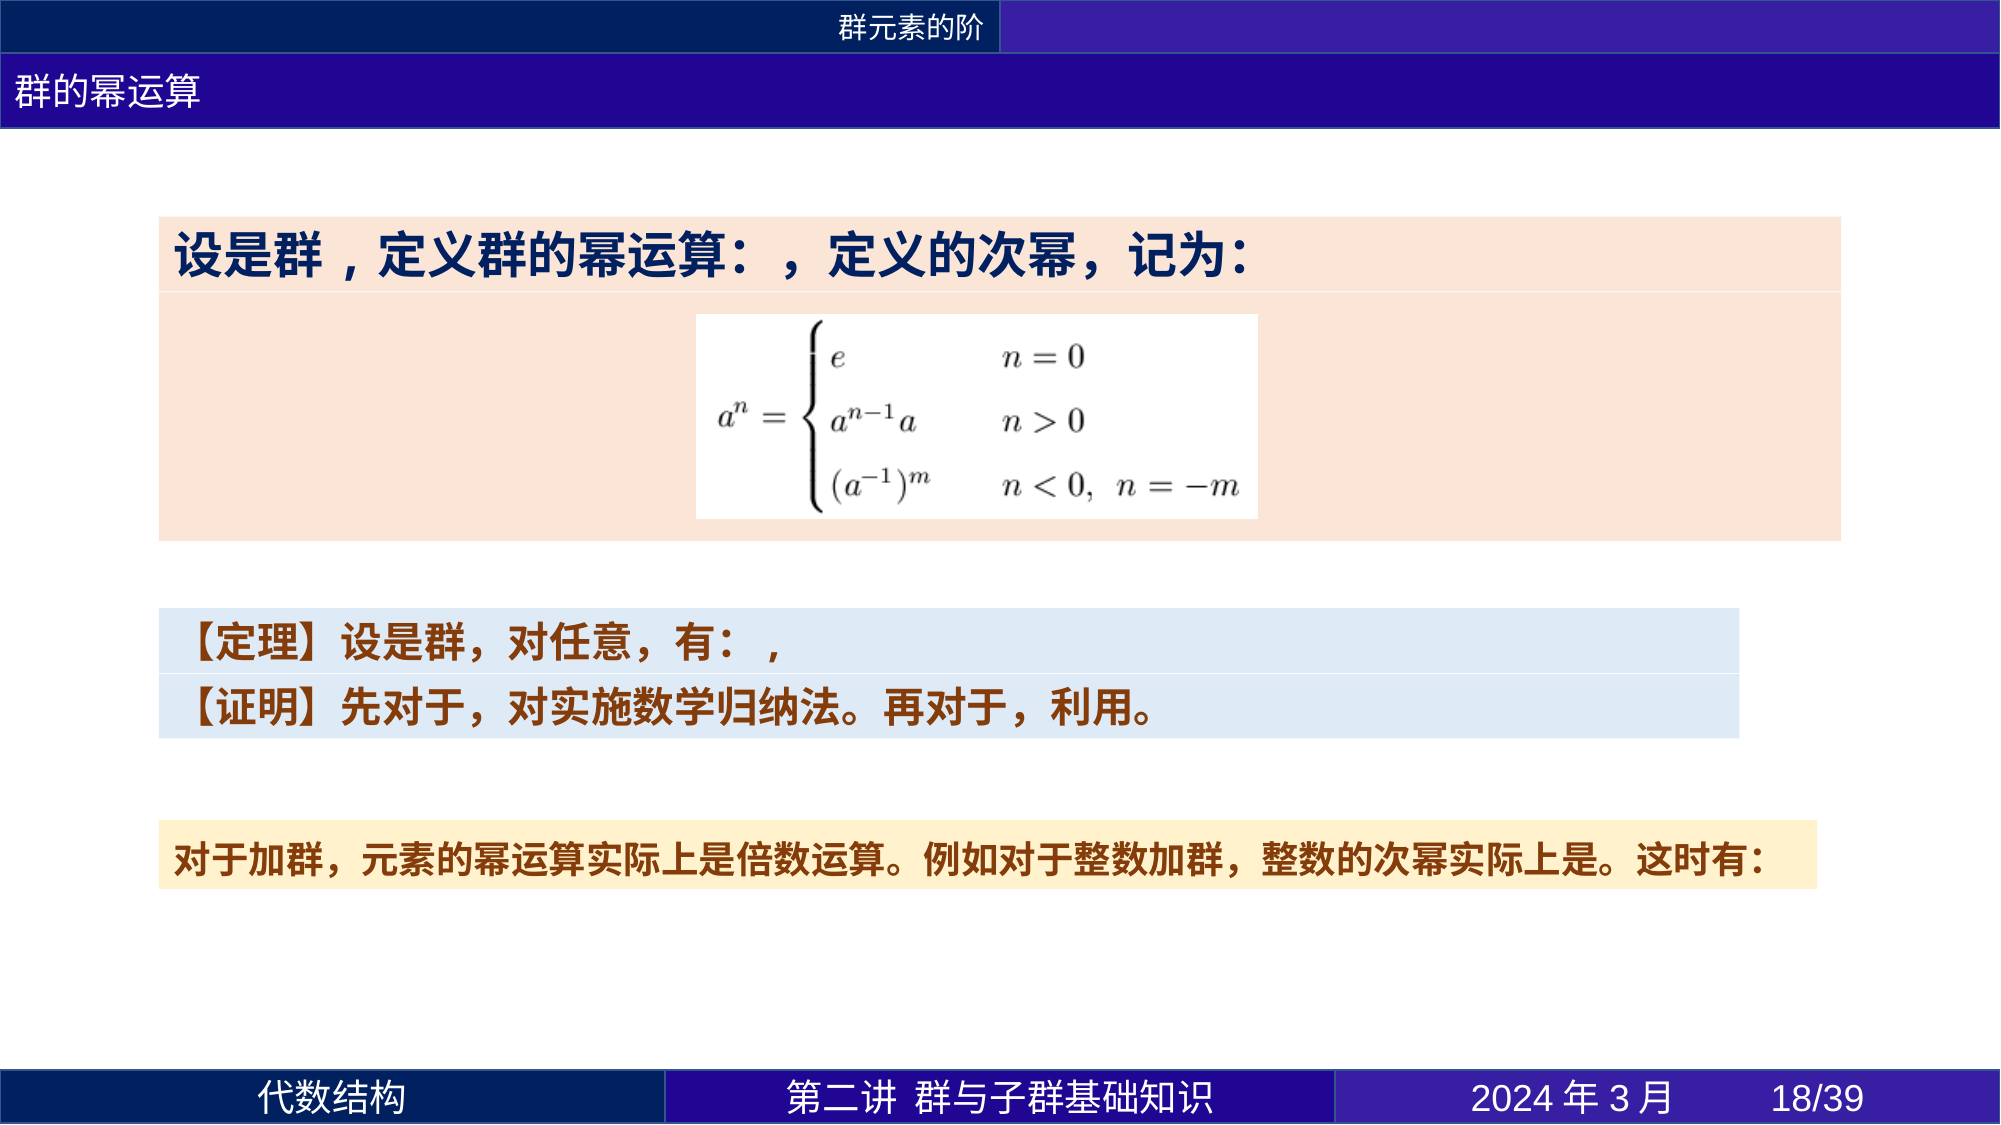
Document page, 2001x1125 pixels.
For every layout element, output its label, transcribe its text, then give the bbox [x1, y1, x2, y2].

text_box 群元素的阶 [0, 0, 999, 52]
text_box 2024年3月 18/39 [1334, 1069, 2000, 1124]
text_box [999, 0, 2000, 52]
text_box 第二讲 群与子群基础知识 [664, 1069, 1334, 1124]
picture [696, 314, 1258, 520]
text_box 代数结构 [0, 1069, 664, 1124]
text_box [158, 292, 1842, 541]
text_box 群的幂运算 [0, 52, 2000, 129]
